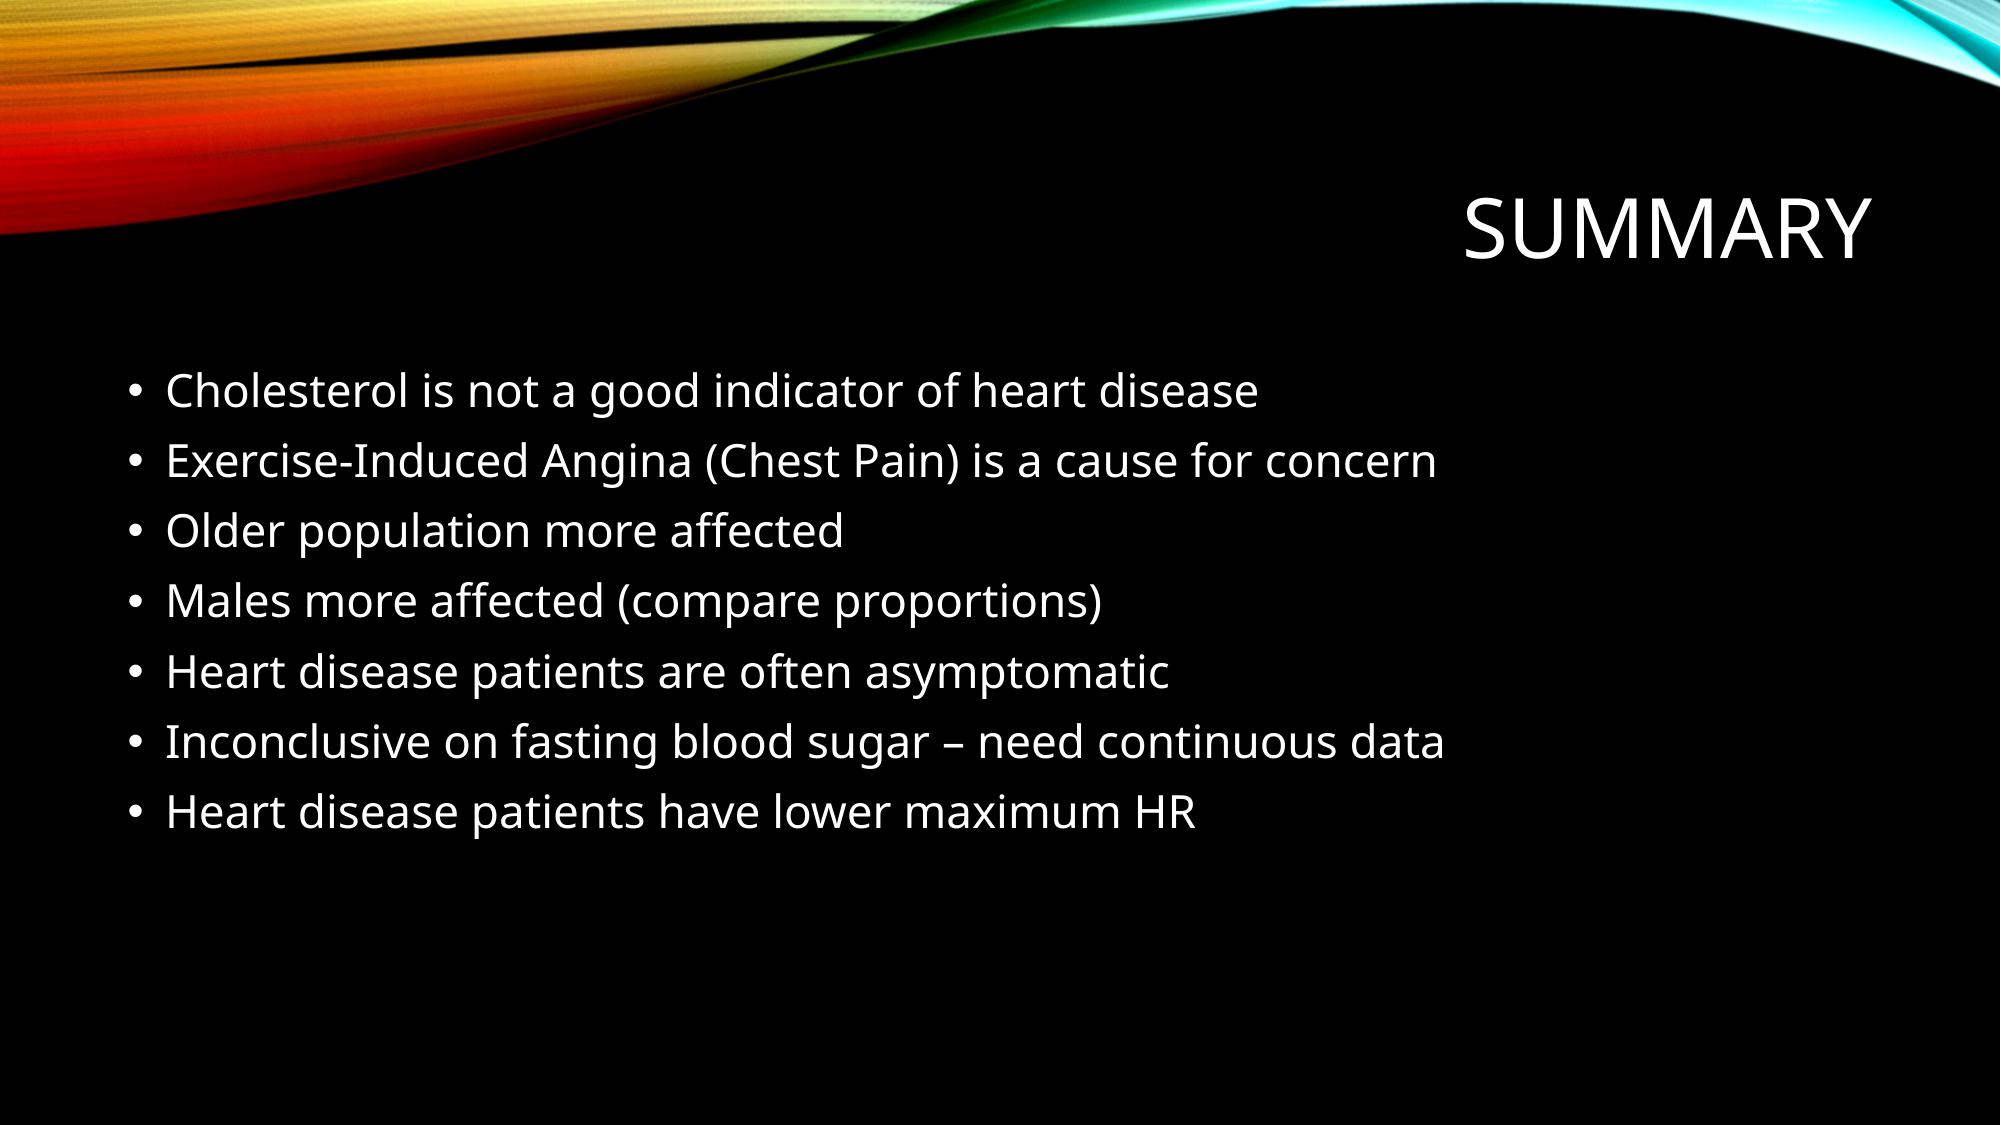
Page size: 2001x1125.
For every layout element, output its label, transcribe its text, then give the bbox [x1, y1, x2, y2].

title SUMMARY [474, 125, 1888, 338]
list Cholesterol is not a good indicator of heart disease Exercise-Induced Angina (Chest Pain) is a cause for concern Older population more affected Males more affected (compare proportions) Heart disease patients are often asymptomatic Inconclusive on fasting blood sugar – need continuous data Heart disease patients have lower maximum HR [112, 360, 1888, 1021]
picture [0, 0, 2000, 237]
